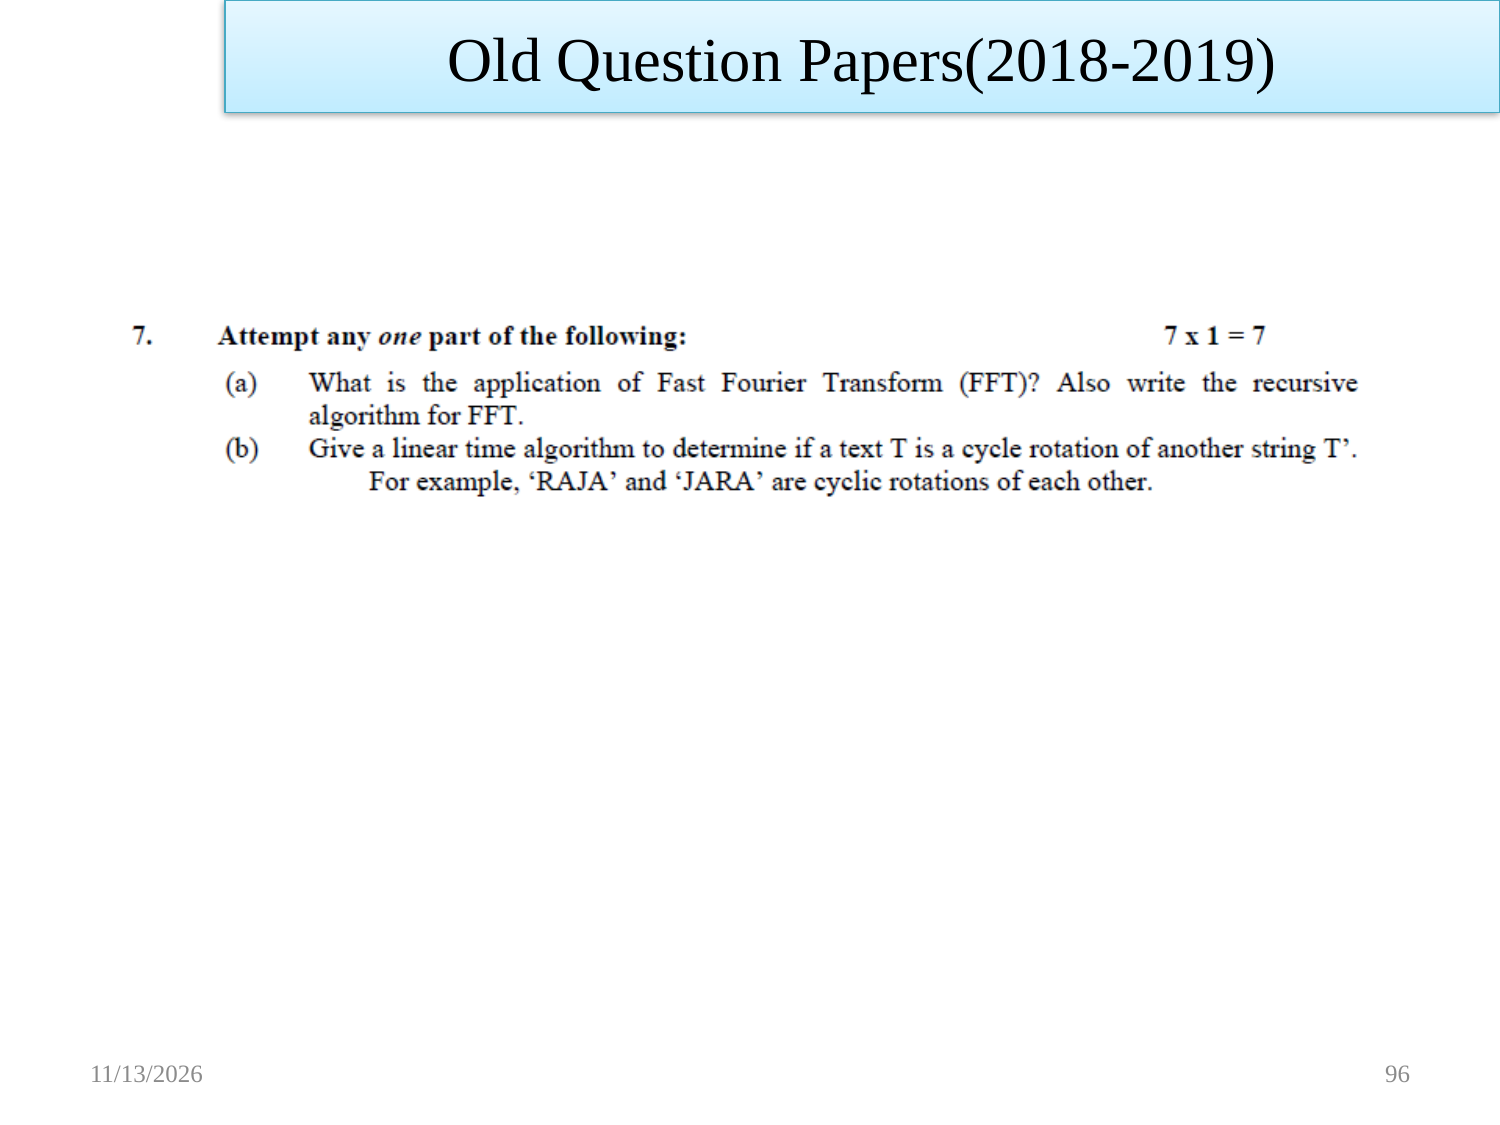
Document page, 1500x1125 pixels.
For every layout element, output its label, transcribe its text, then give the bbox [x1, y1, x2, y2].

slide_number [75, 1042, 425, 1103]
picture [73, 287, 1403, 540]
slide_number 96 [1074, 1042, 1425, 1103]
text_box Old Question Papers(2018-2019) [224, 0, 1500, 113]
